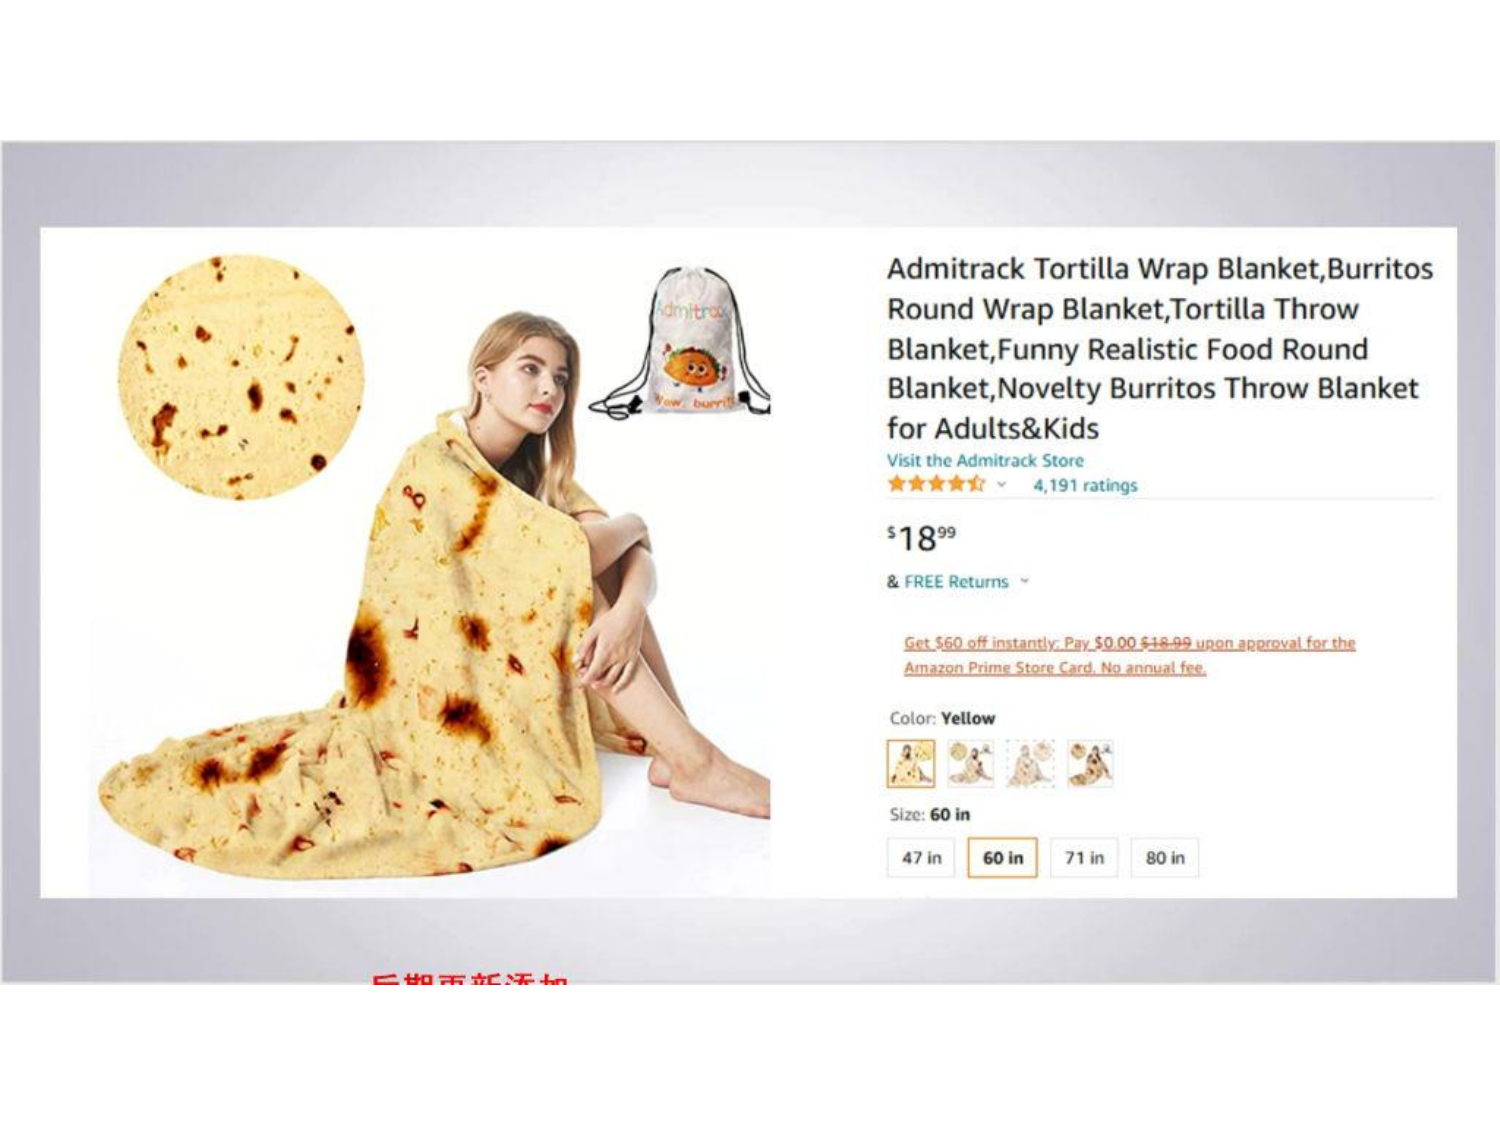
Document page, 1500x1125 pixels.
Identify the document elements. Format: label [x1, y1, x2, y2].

picture [0, 140, 1500, 985]
